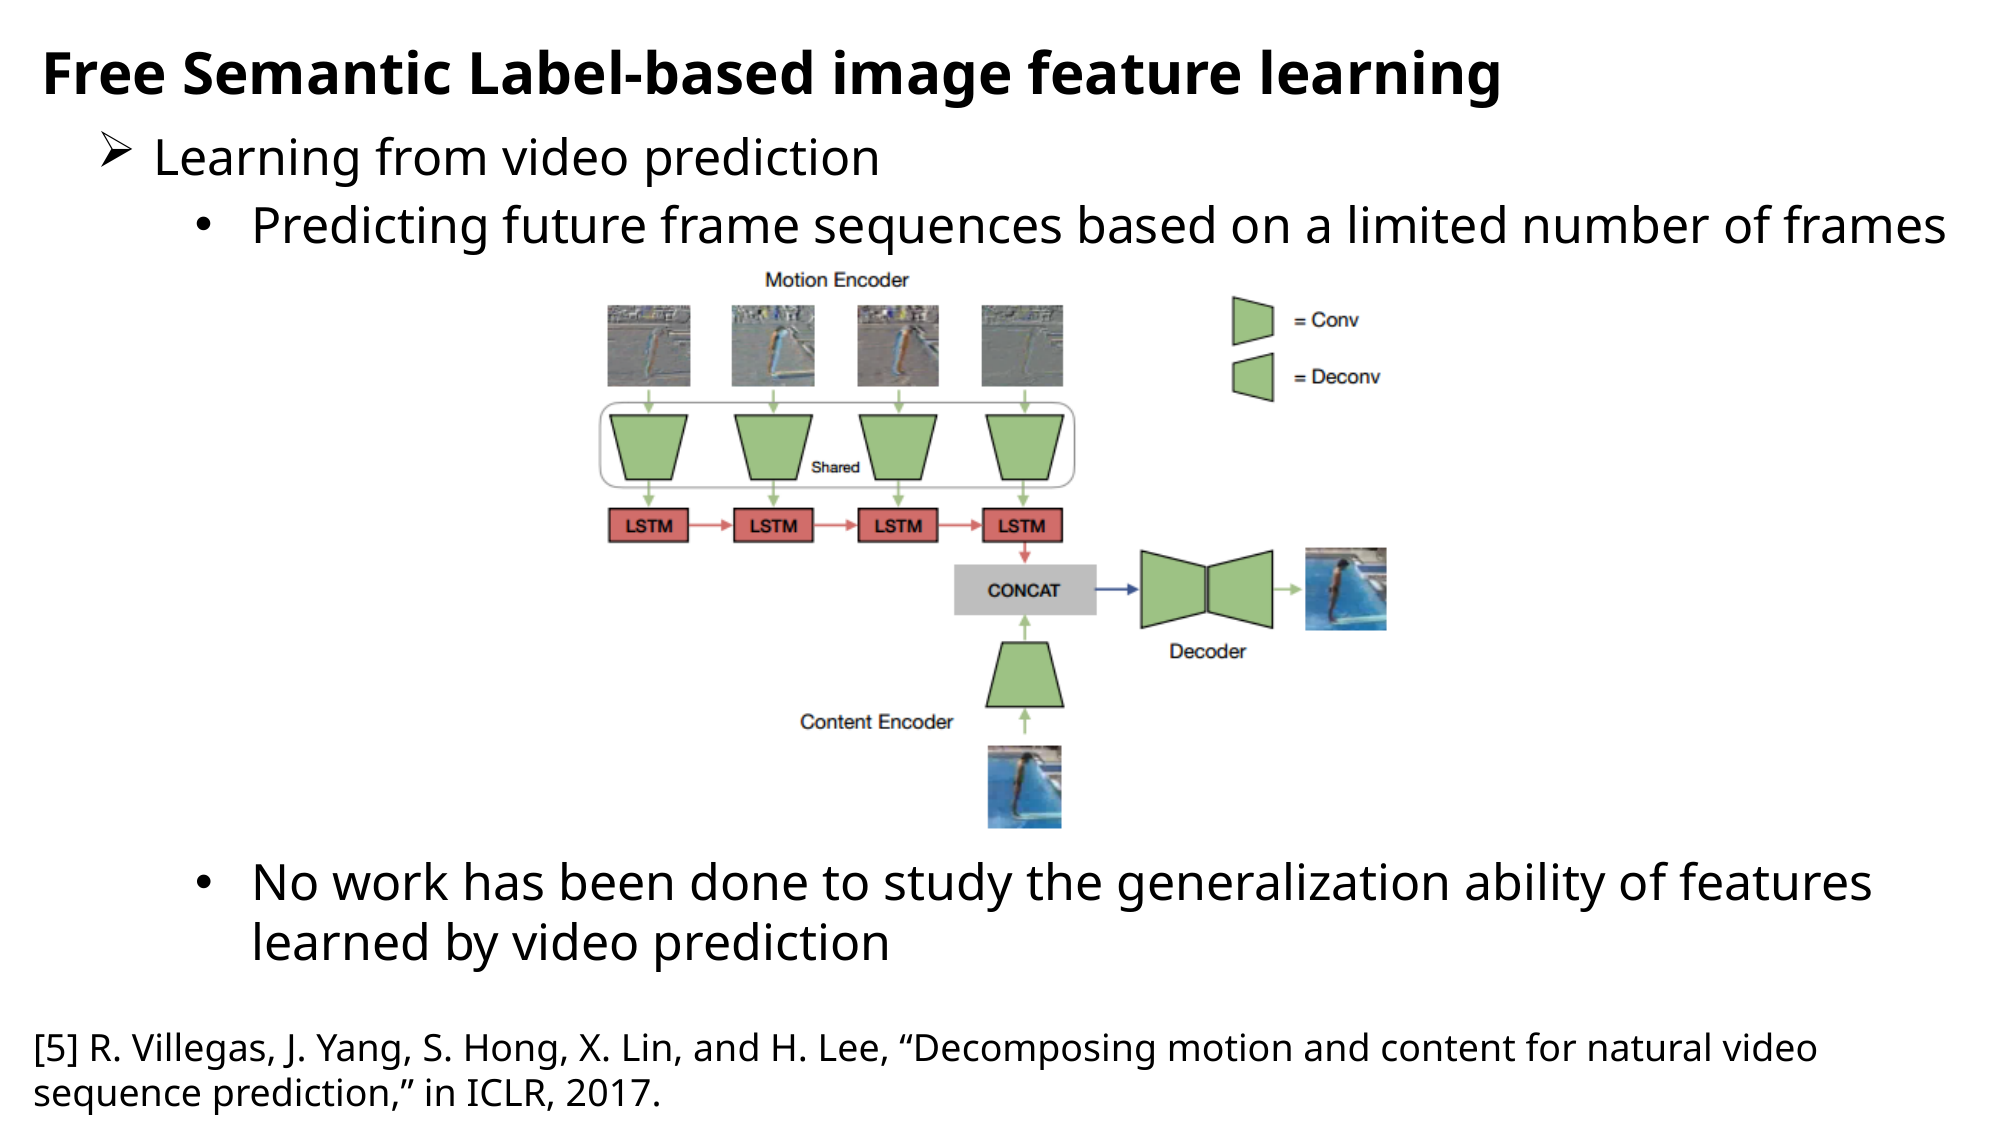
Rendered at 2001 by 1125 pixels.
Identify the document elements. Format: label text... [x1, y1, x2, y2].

text_box Predicting future frame sequences based on a limited number of frames [180, 185, 1966, 261]
text_box Learning from video prediction [7, 117, 1751, 193]
text_box [5] R. Villegas, J. Yang, S. Hong, X. Lin, and H. Lee, “Decomposing motion and content for natural video sequence prediction,” in ICLR, 2017. [18, 1016, 1969, 1122]
text_box No work has been done to study the generalization ability of features learned by video prediction [180, 843, 1981, 979]
text_box Free Semantic Label-based image feature learning [26, 28, 1822, 114]
picture [591, 264, 1393, 841]
